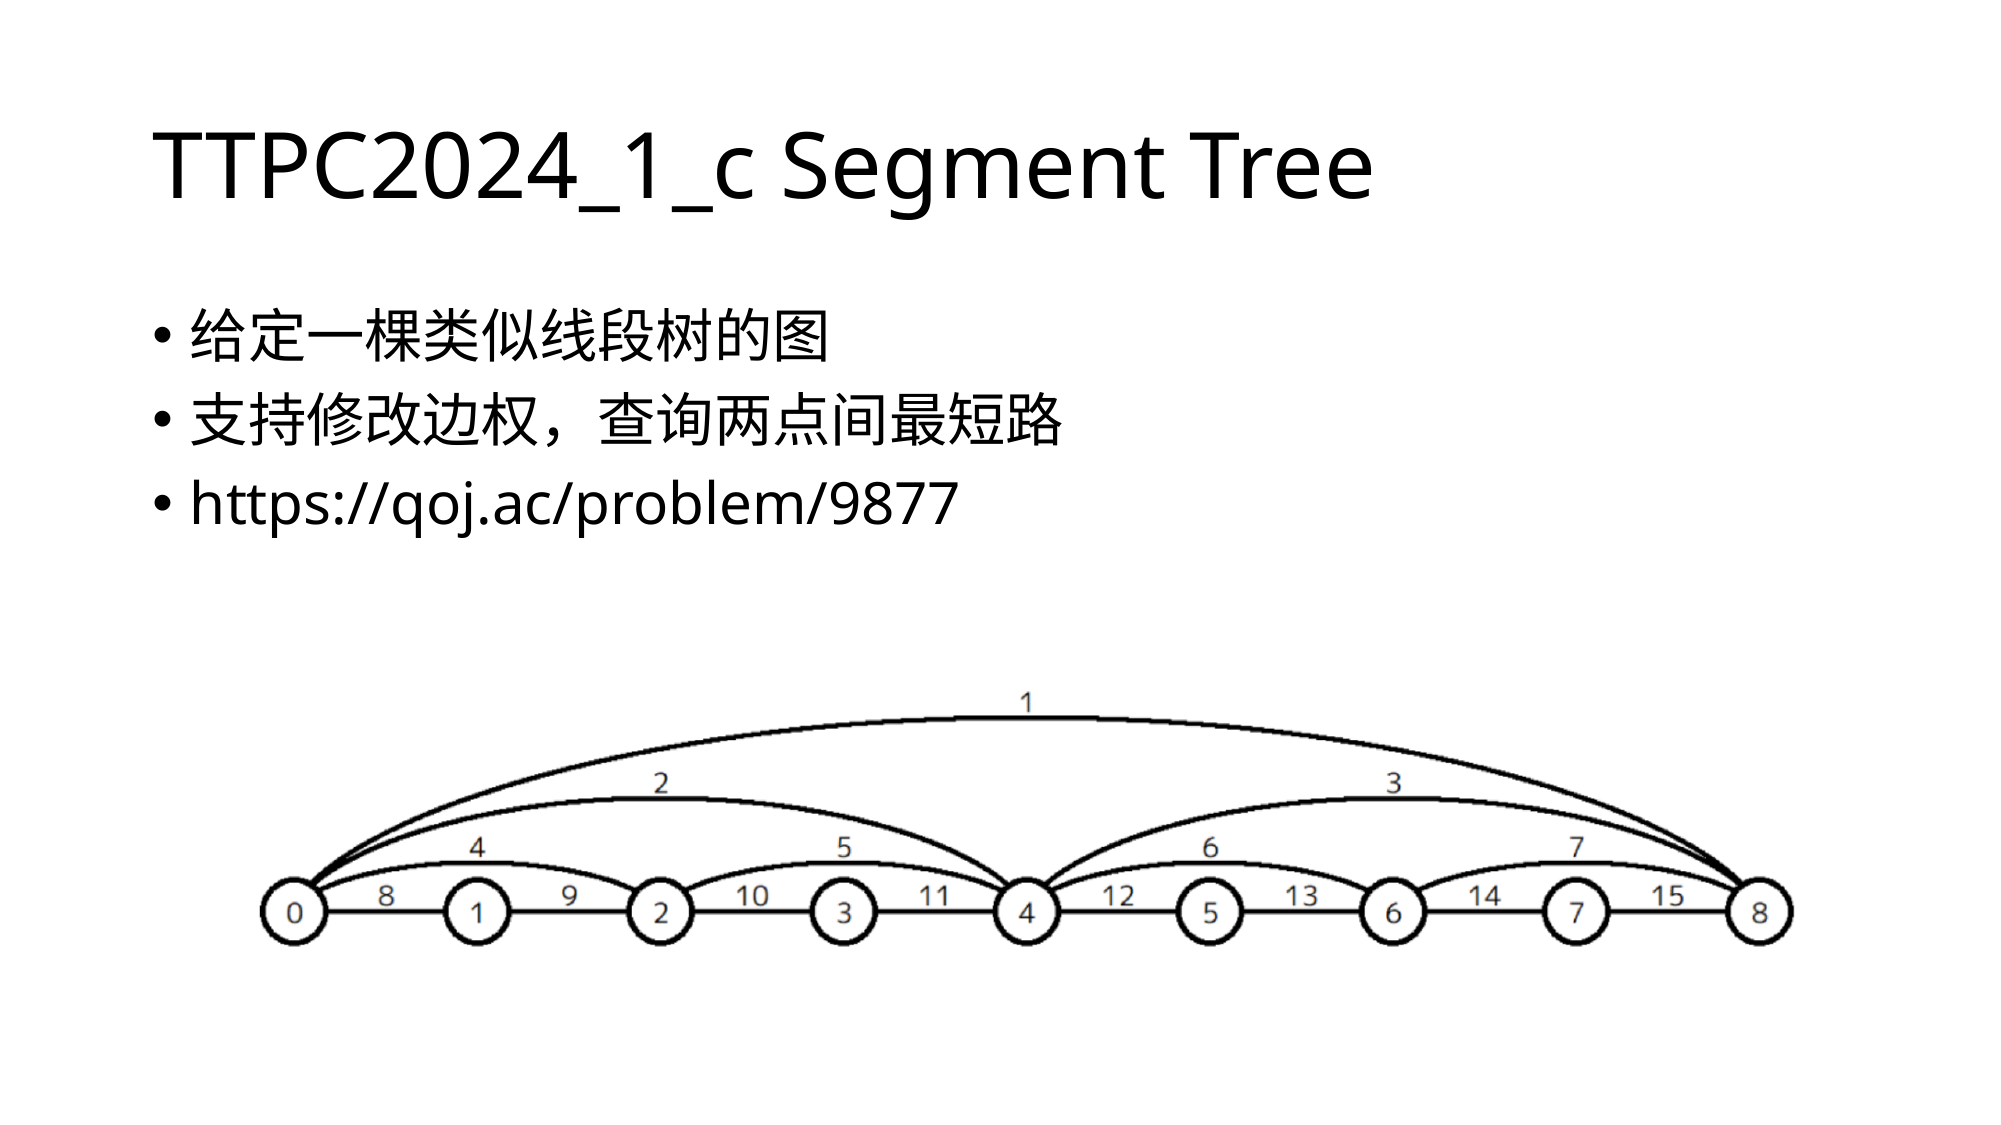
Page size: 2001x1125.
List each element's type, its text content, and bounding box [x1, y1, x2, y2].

list 给定一棵类似线段树的图 支持修改边权，查询两点间最短路 https://qoj.ac/problem/9877 [137, 299, 1863, 1014]
title TTPC2024_1_c Segment Tree [137, 59, 1863, 278]
picture [184, 613, 1863, 988]
